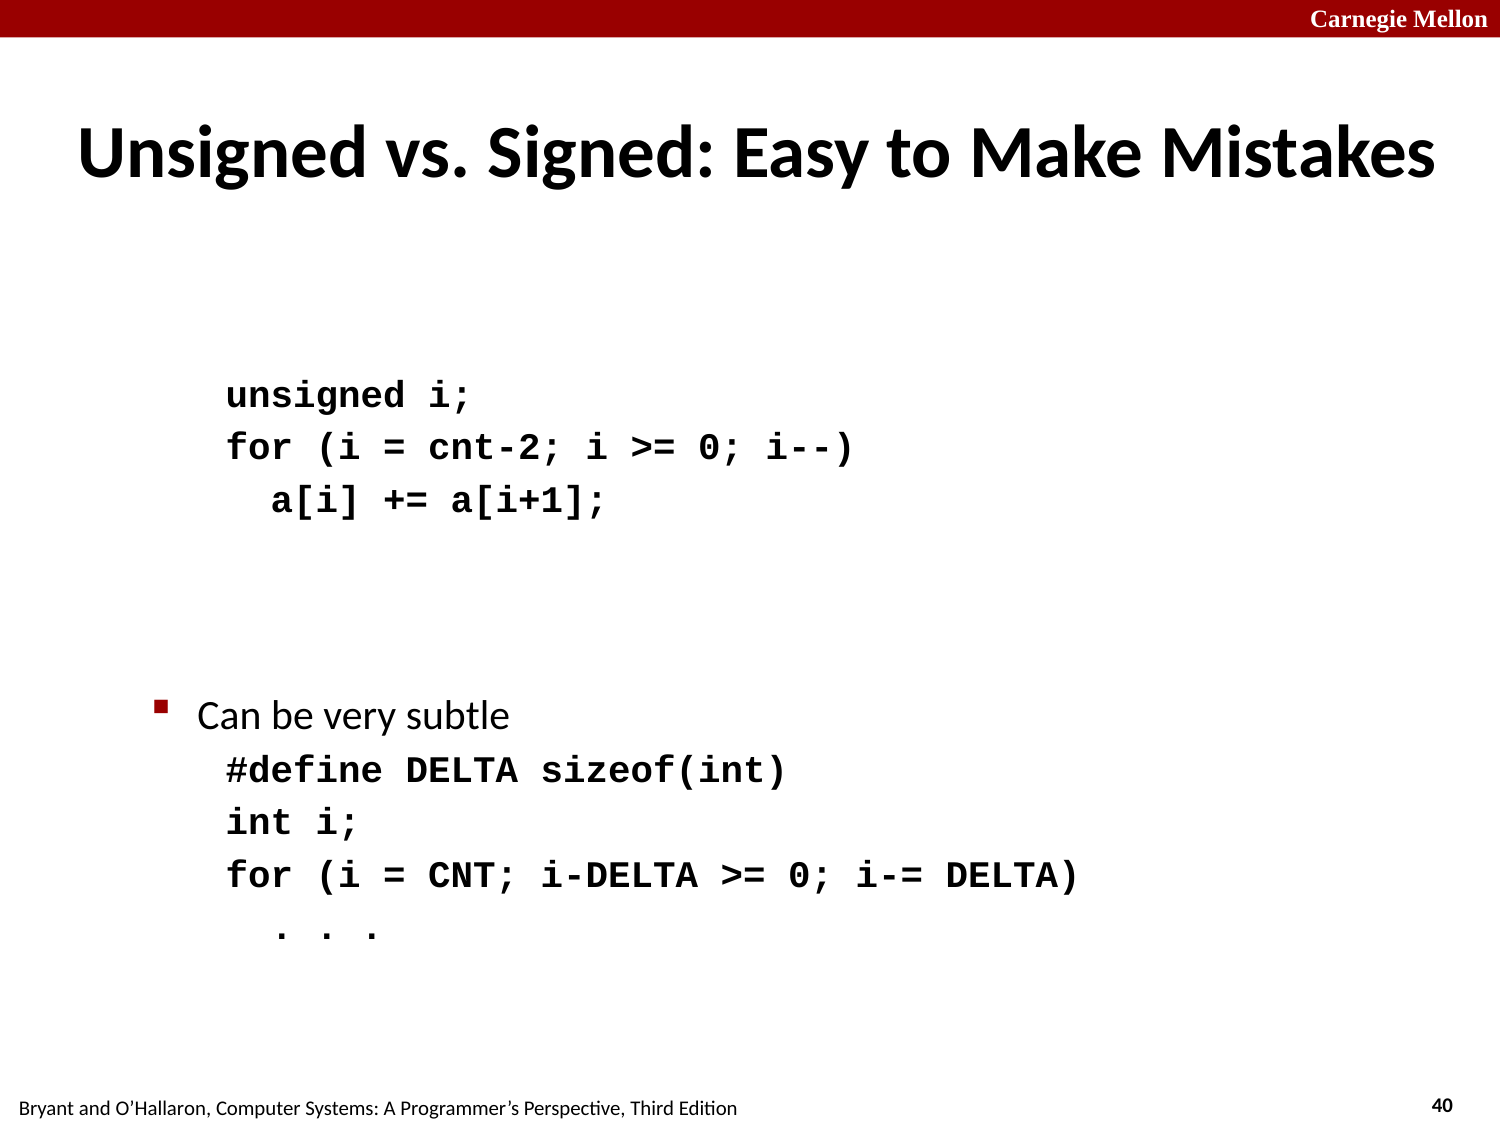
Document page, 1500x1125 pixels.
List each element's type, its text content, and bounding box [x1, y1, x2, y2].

list unsigned i; for (i = cnt-2; i >= 0; i--) a[i] += a[i+1]; Can be very subtle #define DELTA sizeof(int) int i; for (i = CNT; i-DELTA >= 0; i-= DELTA) . . . [60, 362, 1424, 1125]
title Unsigned vs. Signed: Easy to Make Mistakes [62, 99, 1476, 195]
